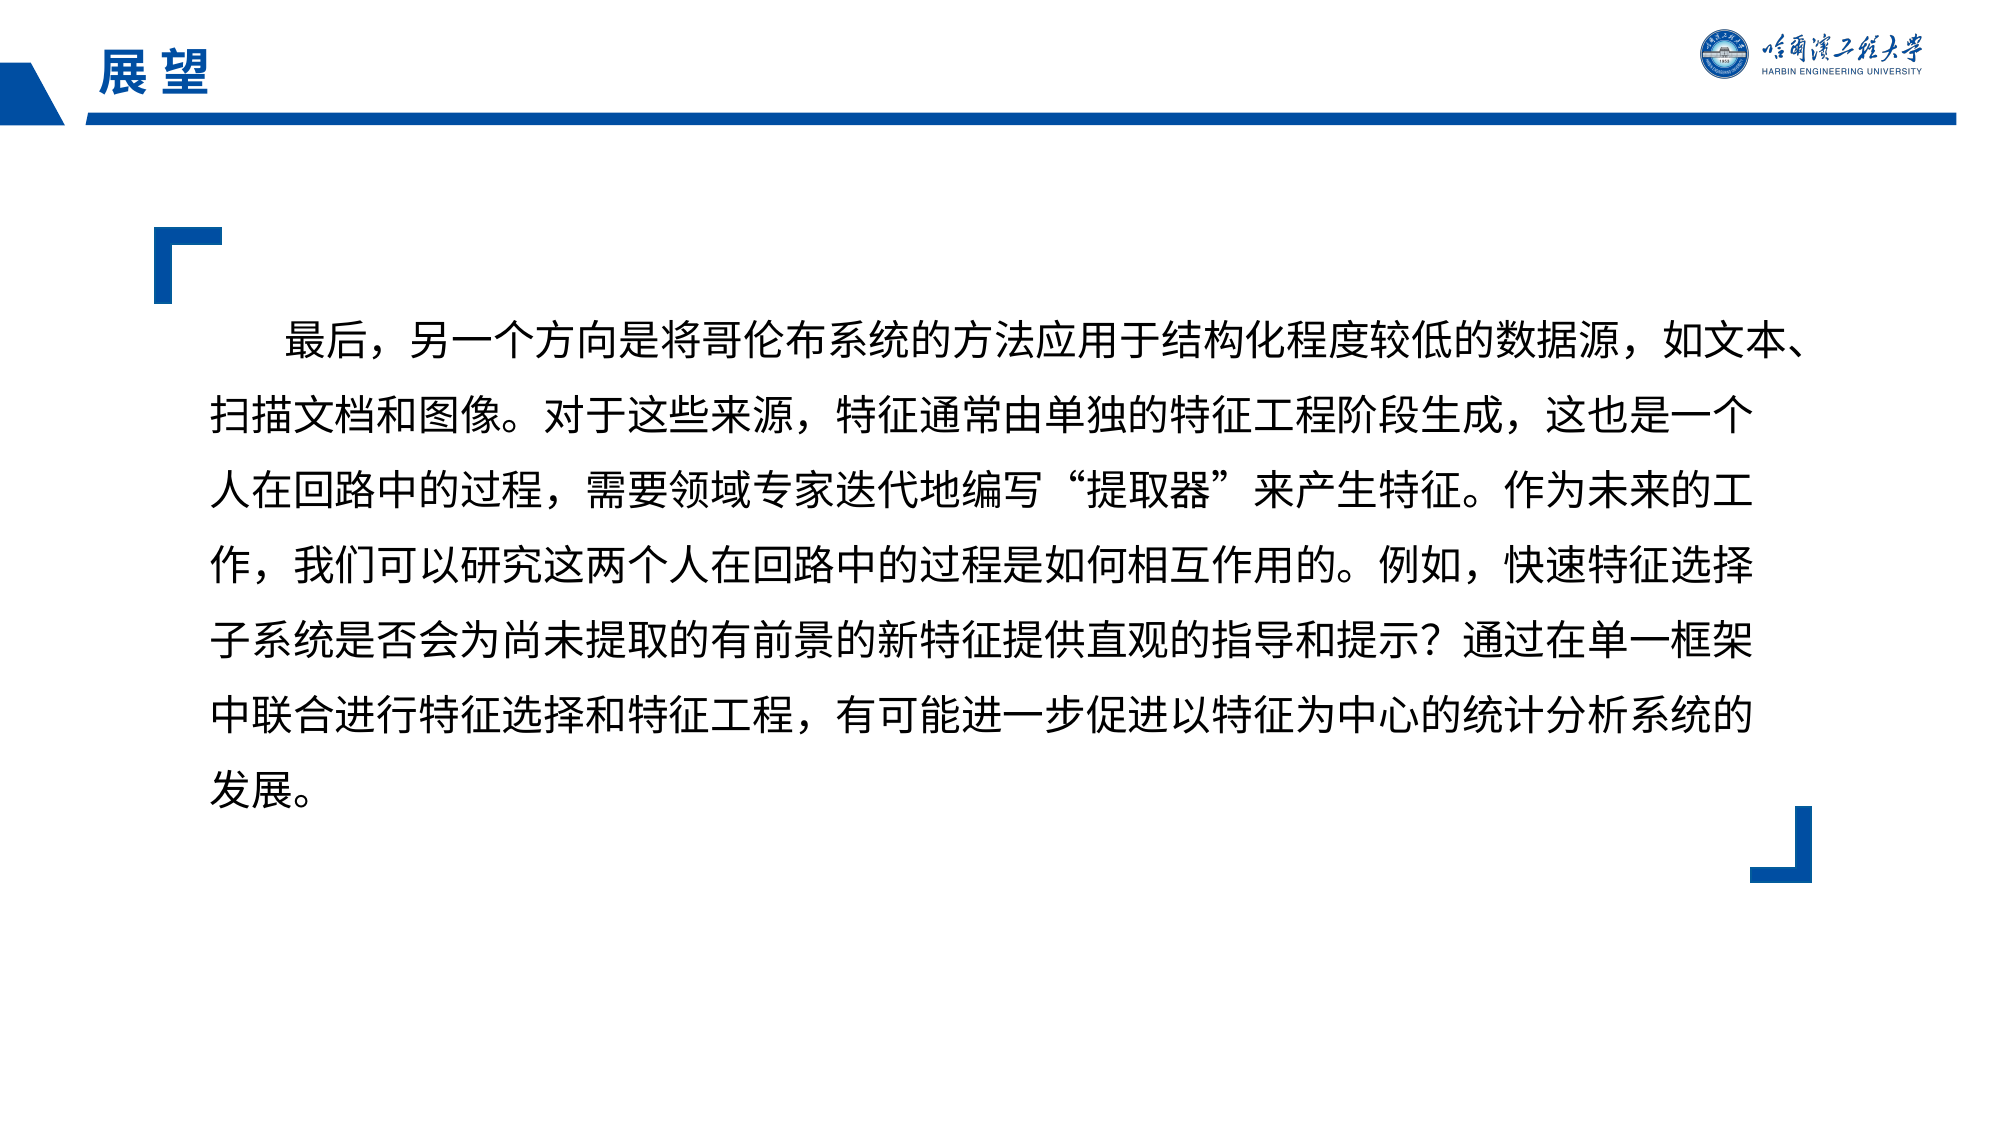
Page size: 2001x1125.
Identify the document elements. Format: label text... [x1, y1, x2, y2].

text_box [1750, 806, 1812, 883]
text_box [154, 227, 222, 304]
text_box 展望 [98, 37, 1214, 103]
text_box 最后，另一个方向是将哥伦布系统的方法应用于结构化程度较低的数据源，如文本、扫描文档和图像。对于这些来源，特征通常由单独的特征工程阶段生成，这也是一个人在回路中的过程，需要领域专家迭代地编写“提取器”来产生特征。作为未来的工作，我们可以研究这两个人在回路中的过程是如何相互作用的。例如，快速特征选择子系统是否会为尚未提取的有前景的新特征提供直观的指导和提示？通过在单一框架中联合进行特征选择和特征工程，有可能进一步促进以特征为中心的统计分析系统的发展。 [189, 278, 1812, 824]
text_box [84, 111, 1958, 127]
text_box [0, 61, 67, 127]
picture [1689, 21, 1933, 87]
